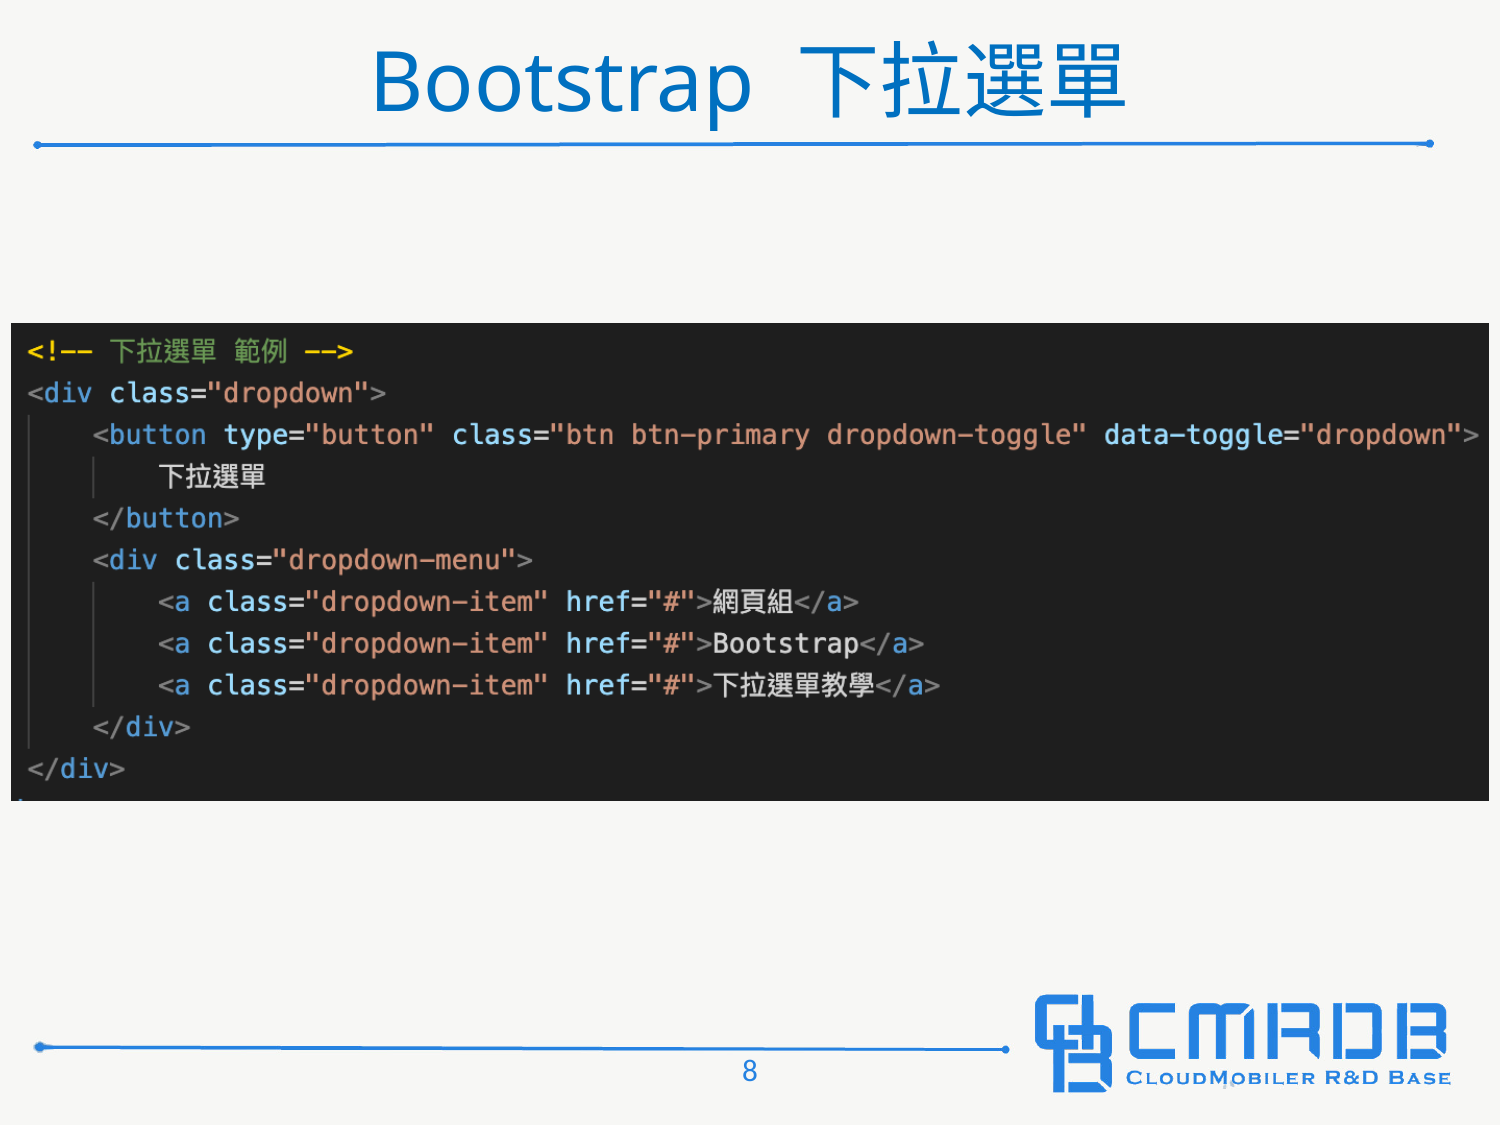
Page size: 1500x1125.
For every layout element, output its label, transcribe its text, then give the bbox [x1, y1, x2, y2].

picture [0, 138, 1500, 1125]
title Bootstrap 下拉選單 [0, 0, 1500, 138]
slide_number 8 [732, 1042, 768, 1096]
